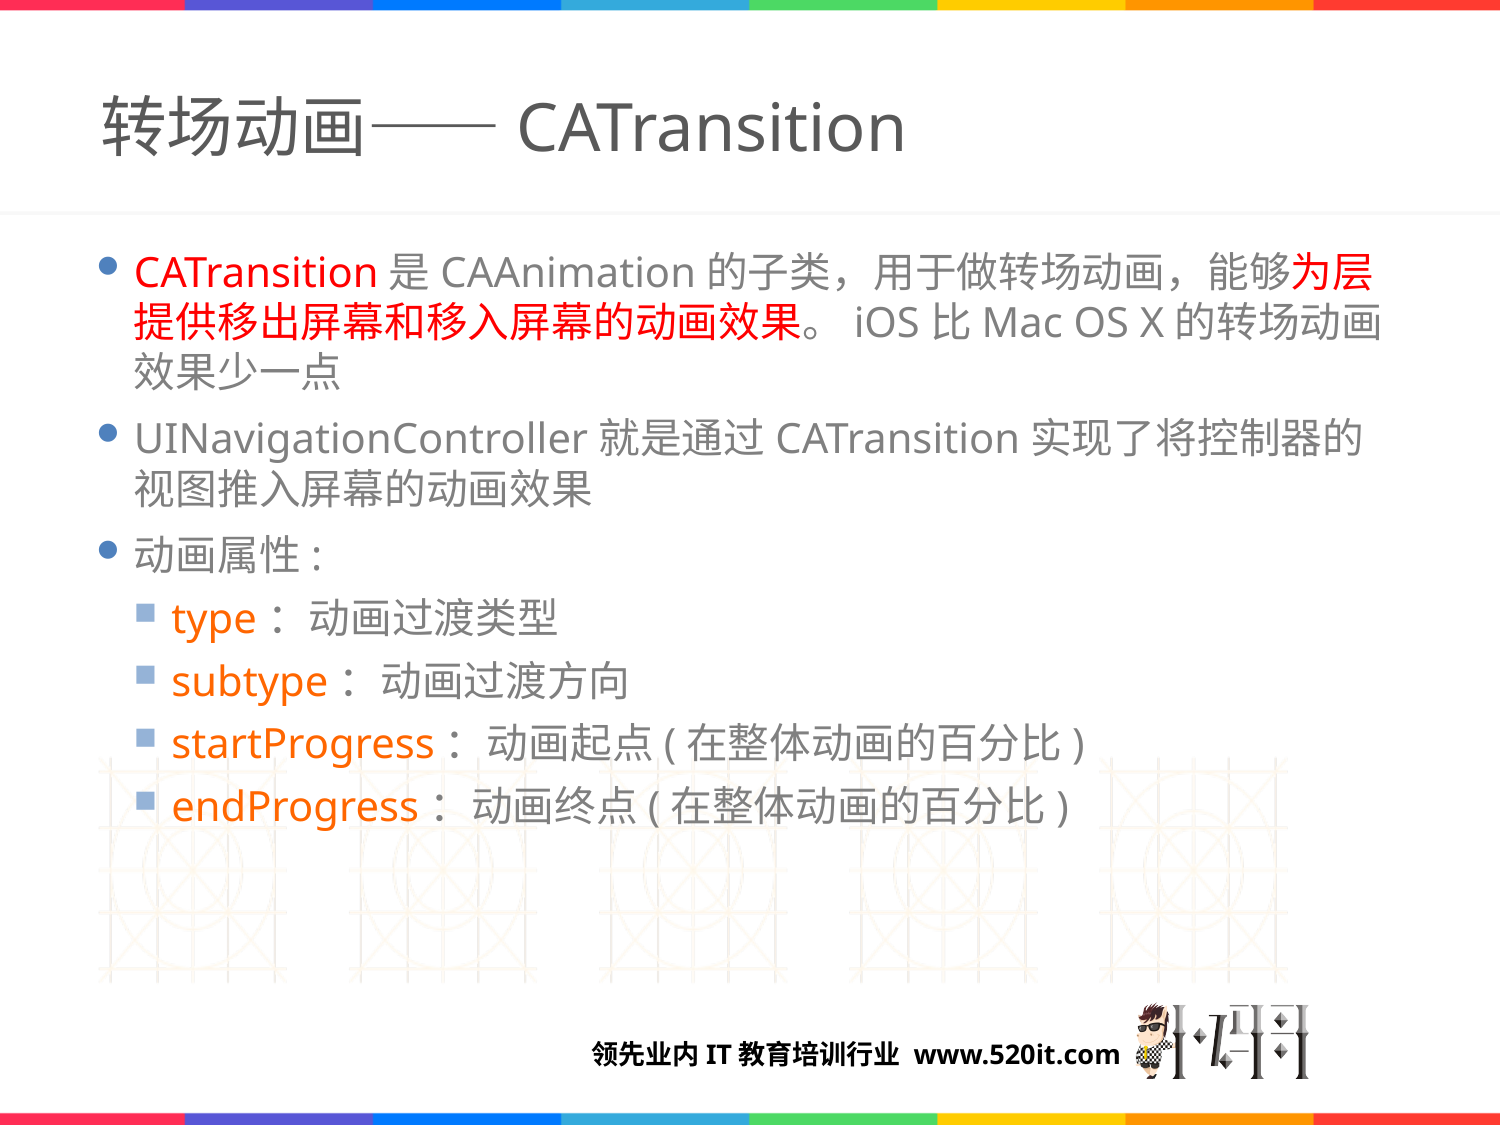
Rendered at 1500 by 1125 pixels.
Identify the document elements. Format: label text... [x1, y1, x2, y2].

picture [0, 0, 1500, 211]
picture [0, 215, 1500, 1125]
list CATransition是CAAnimation的子类，用于做转场动画，能够为层提供移出屏幕和移入屏幕的动画效果。iOS比Mac OS X的转场动画效果少一点 UINavigationController就是通过CATransition实现了将控制器的视图推入屏幕的动画效果 动画属性: type：动画过渡类型 subtype：动画过渡方向 startProgress：动画起点(在整体动画的百分比) endProgress：动画终点(在整体动画的百分比) [81, 237, 1416, 1005]
title 转场动画——CATransition [85, 77, 1419, 214]
